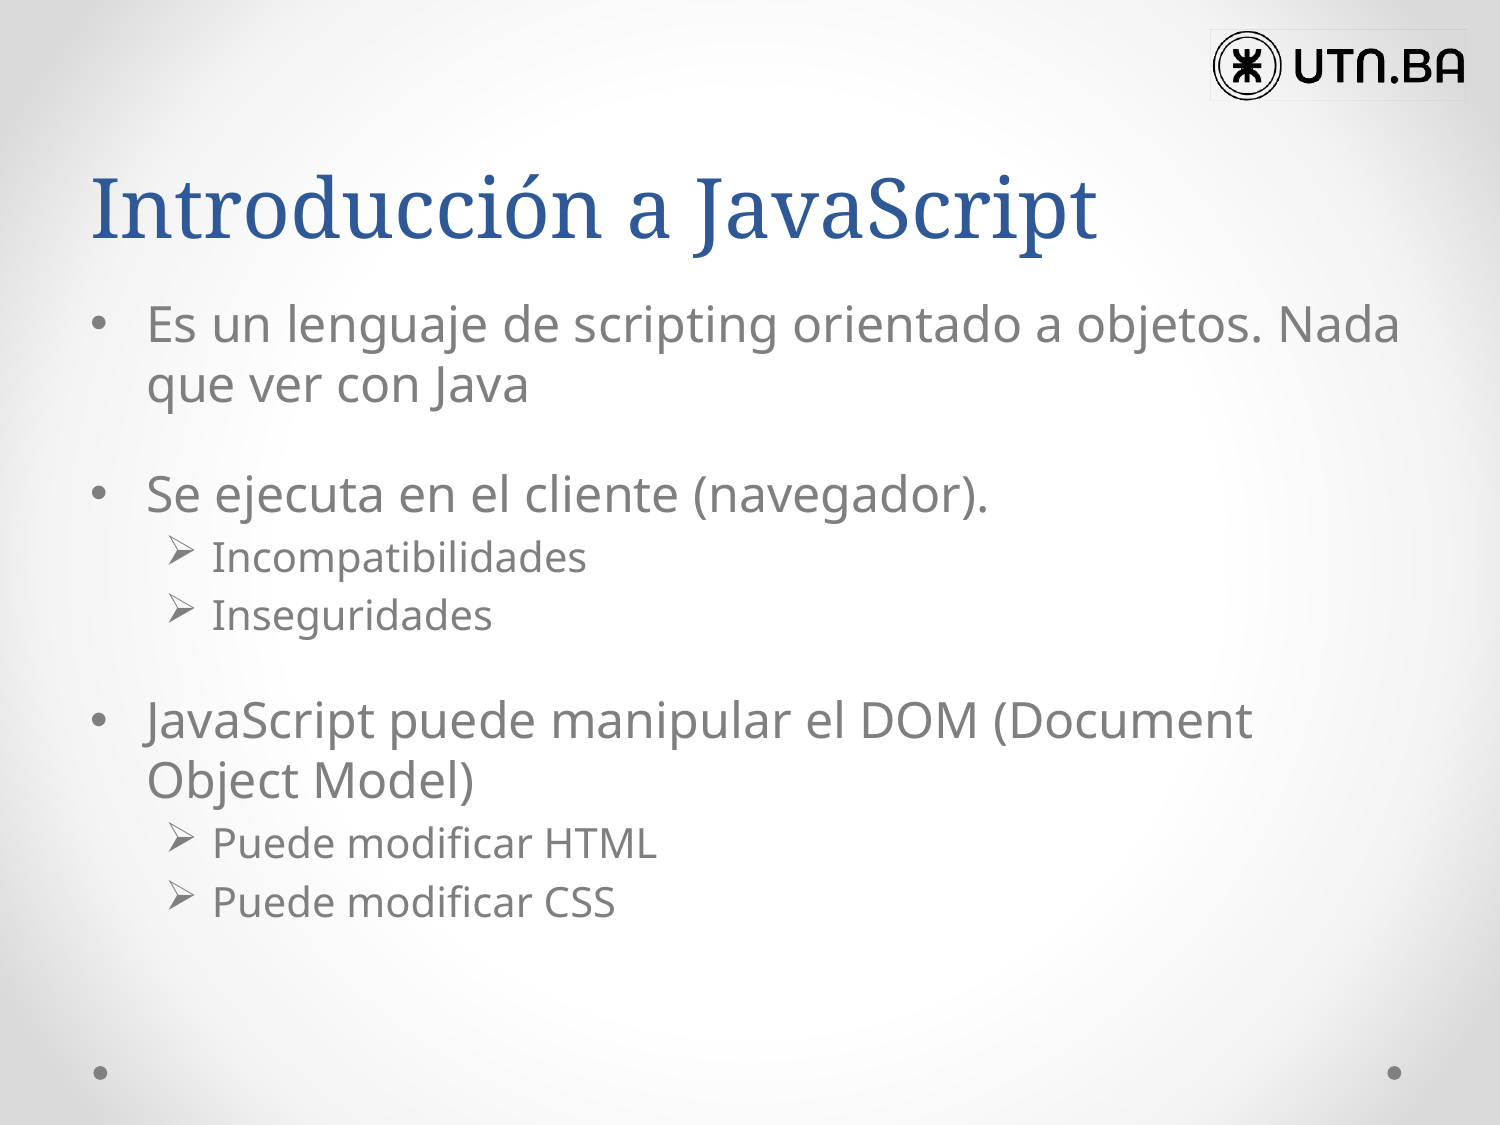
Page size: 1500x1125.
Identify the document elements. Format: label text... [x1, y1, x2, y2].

picture [0, 0, 1500, 1125]
list Es un lenguaje de scripting orientado a objetos. Nada que ver con Java Se ejecuta en el cliente (navegador). Incompatibilidades Inseguridades JavaScript puede manipular el DOM (Document Object Model) Puede modificar HTML Puede modificar CSS [75, 262, 1425, 1005]
title Introducción a JavaScript [75, 0, 1425, 262]
